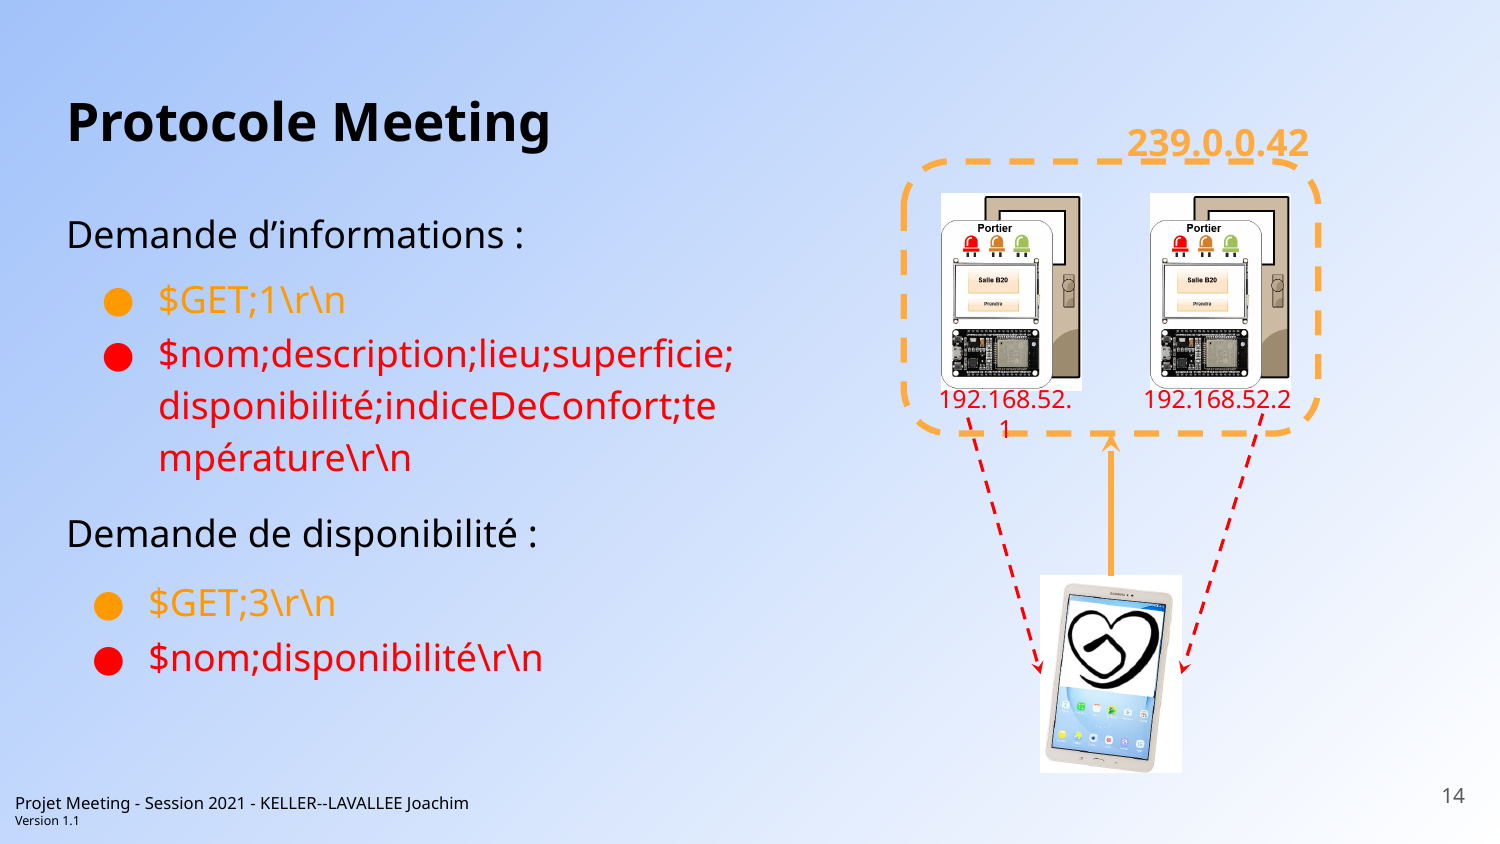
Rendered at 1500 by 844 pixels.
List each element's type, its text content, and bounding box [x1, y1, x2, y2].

slide_number ‹#› [1389, 764, 1480, 830]
title Protocole Meeting [51, 72, 1449, 167]
text_box 192.168.52.2 [1116, 368, 1319, 429]
text_box $GET;1\r\n [68, 254, 767, 336]
text_box Demande de disponibilité : [51, 488, 750, 571]
text_box $nom;description;lieu;superficie;disponibilité;indiceDeConfort;température\r\n [68, 336, 767, 494]
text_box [967, 417, 1041, 675]
text_box $GET;3\r\n [58, 557, 758, 640]
text_box 239.0.0.42 [1111, 97, 1365, 180]
text_box $nom;disponibilité\r\n [58, 640, 758, 695]
picture [940, 193, 1082, 391]
text_box 192.168.52.1 [916, 368, 1095, 459]
list Demande d’informations : [51, 189, 750, 488]
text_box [1181, 413, 1264, 675]
picture [1149, 193, 1291, 391]
picture [1040, 575, 1182, 773]
list Demande d’informations : [51, 571, 58, 694]
text_box [903, 161, 1319, 434]
